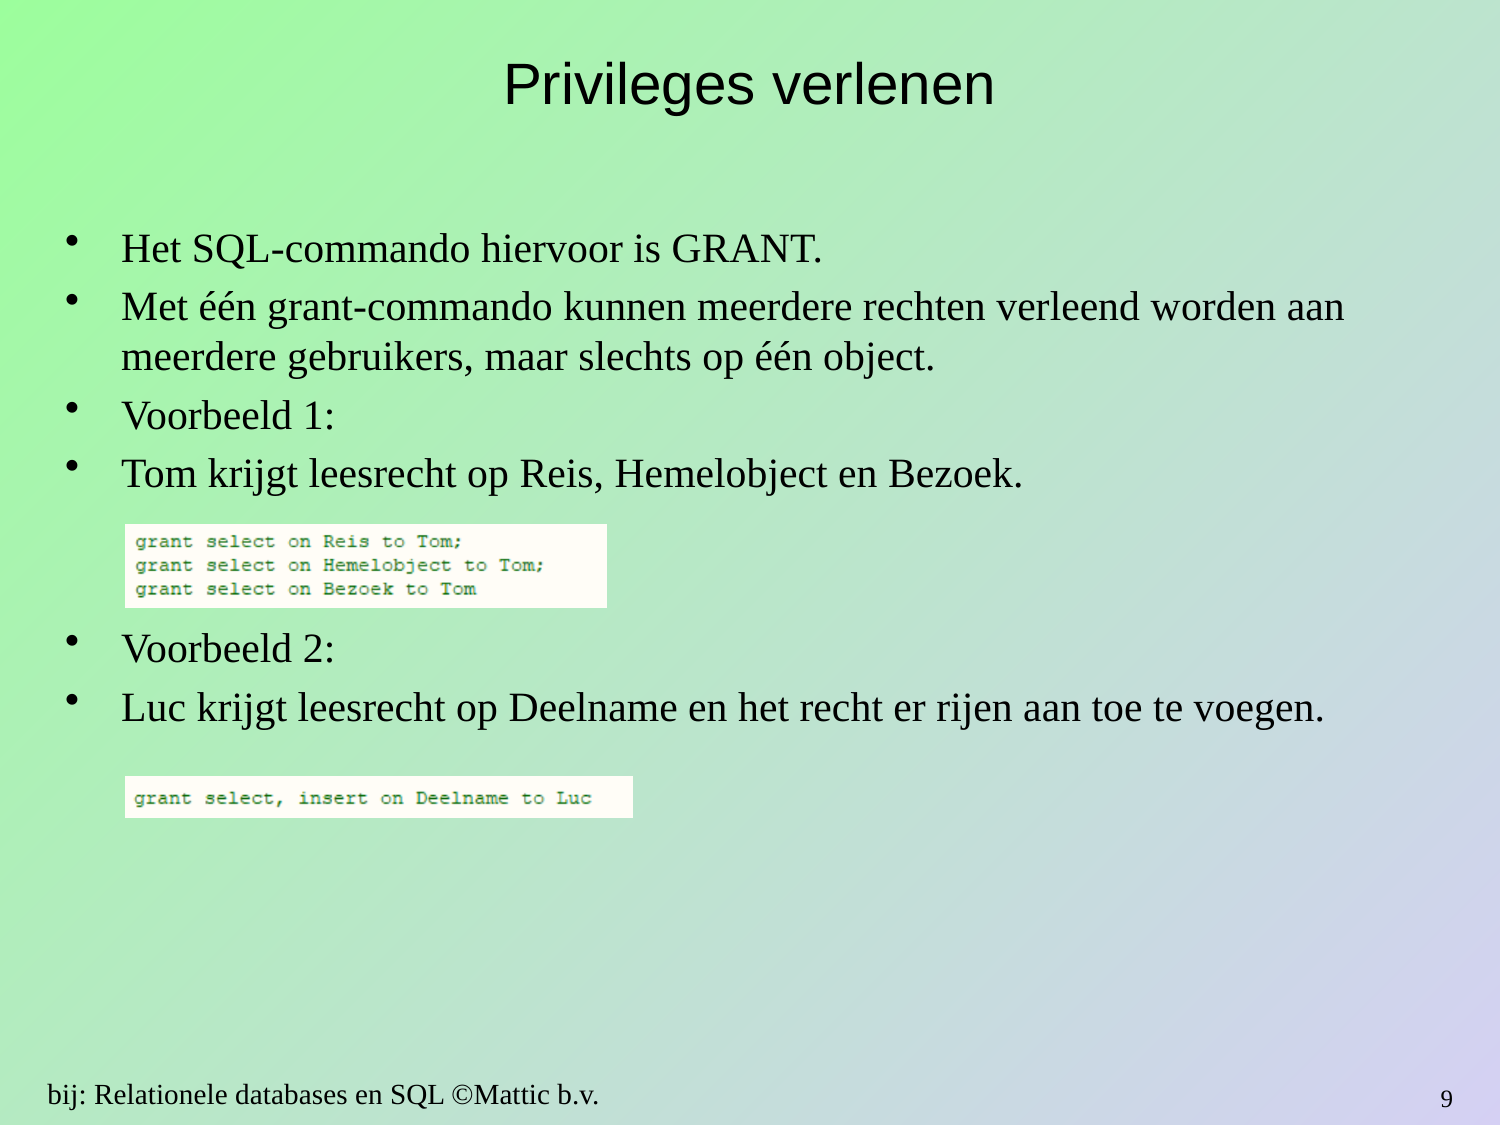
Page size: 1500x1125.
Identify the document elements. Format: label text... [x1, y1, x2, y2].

picture [125, 524, 607, 608]
list Het SQL-commando hiervoor is GRANT. Met één grant-commando kunnen meerdere rechten verleend worden aan meerdere gebruikers, maar slechts op één object. Voorbeeld 1: Tom krijgt leesrecht op Reis, Hemelobject en Bezoek. Voorbeeld 2: Luc krijgt leesrecht op Deelname en het recht er rijen aan toe te voegen. [50, 213, 1450, 1008]
text_box 9 [1396, 1074, 1497, 1125]
title Privileges verlenen [50, 12, 1450, 150]
text_box bij: Relationele databases en SQL ©Mattic b.v. [1, 1068, 646, 1124]
picture [125, 776, 633, 818]
